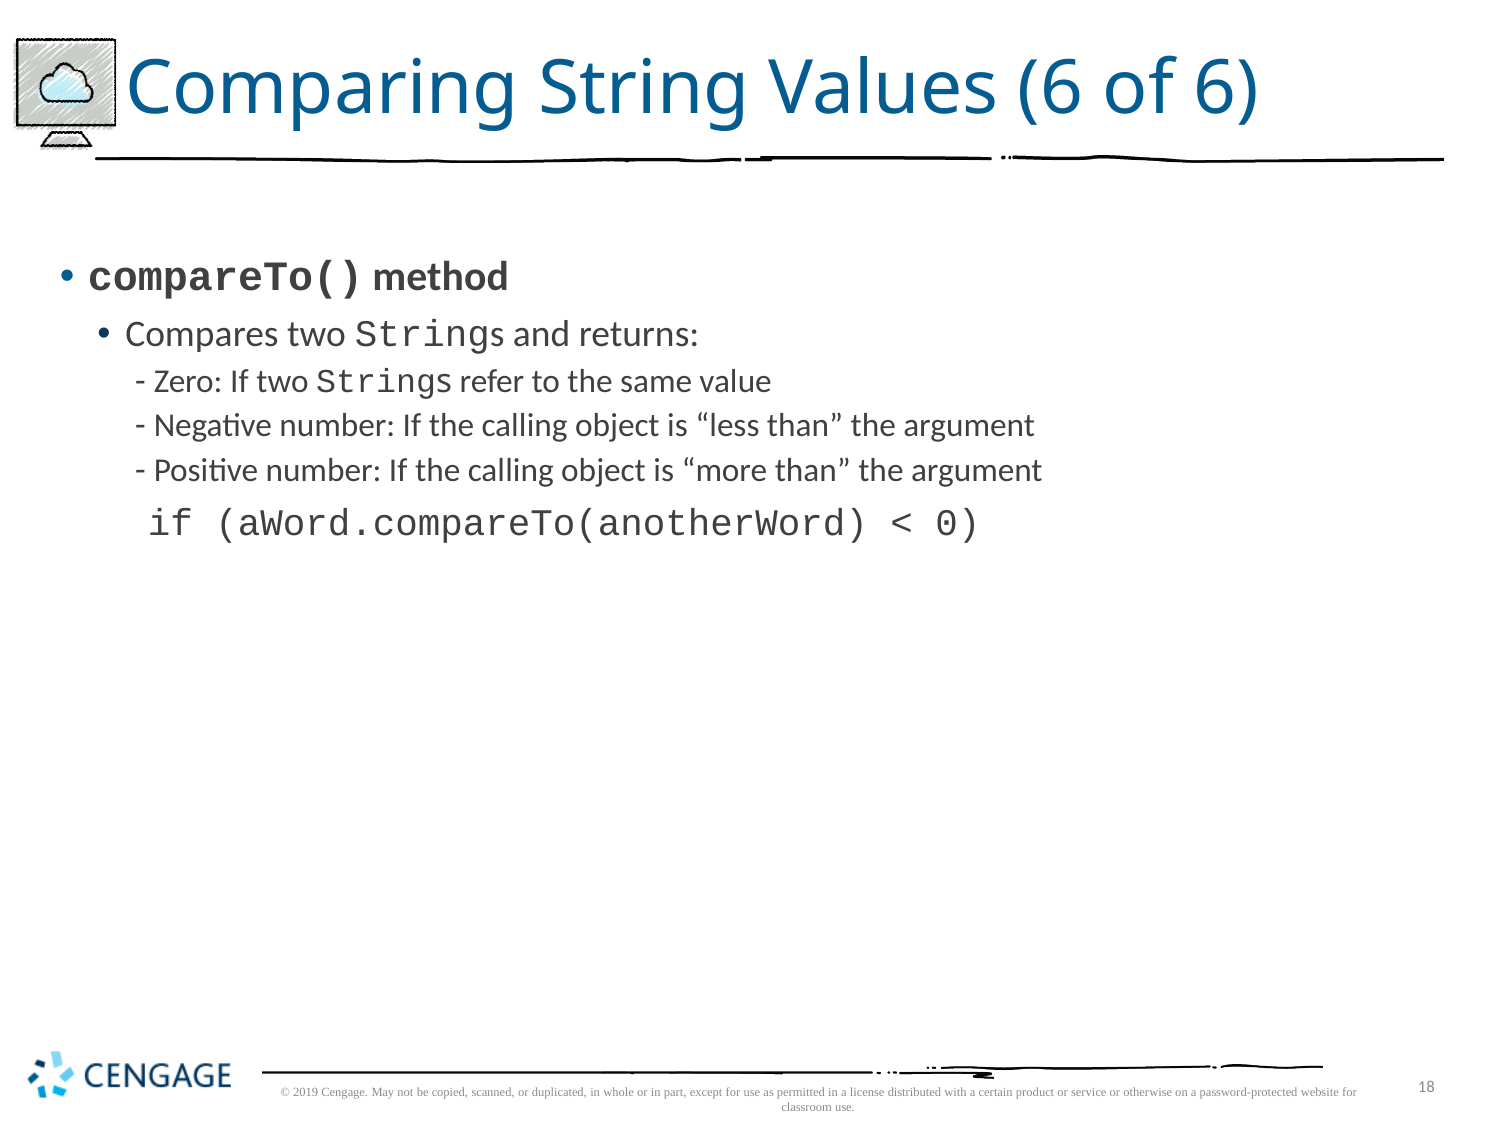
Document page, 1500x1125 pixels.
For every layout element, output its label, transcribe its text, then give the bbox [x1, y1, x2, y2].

picture [262, 1064, 1323, 1079]
footer © 2019 Cengage. May not be copied, scanned, or duplicated, in whole or in part, except for use as permitted in a license distributed with a certain product or service or otherwise on a password-protected website for classroom use. [262, 1079, 1375, 1120]
title Comparing String Values (6 of 6) [125, 50, 1442, 132]
picture [95, 155, 1444, 163]
picture [7, 1037, 244, 1111]
list compareTo() method Compares two Strings and returns: Zero: If two Strings refer to the same value Negative number: If the calling object is “less than” the argument Positive number: If the calling object is “more than” the argument if (aWord.compareTo(anotherWord) < 0) [59, 252, 1441, 625]
picture [13, 36, 117, 151]
